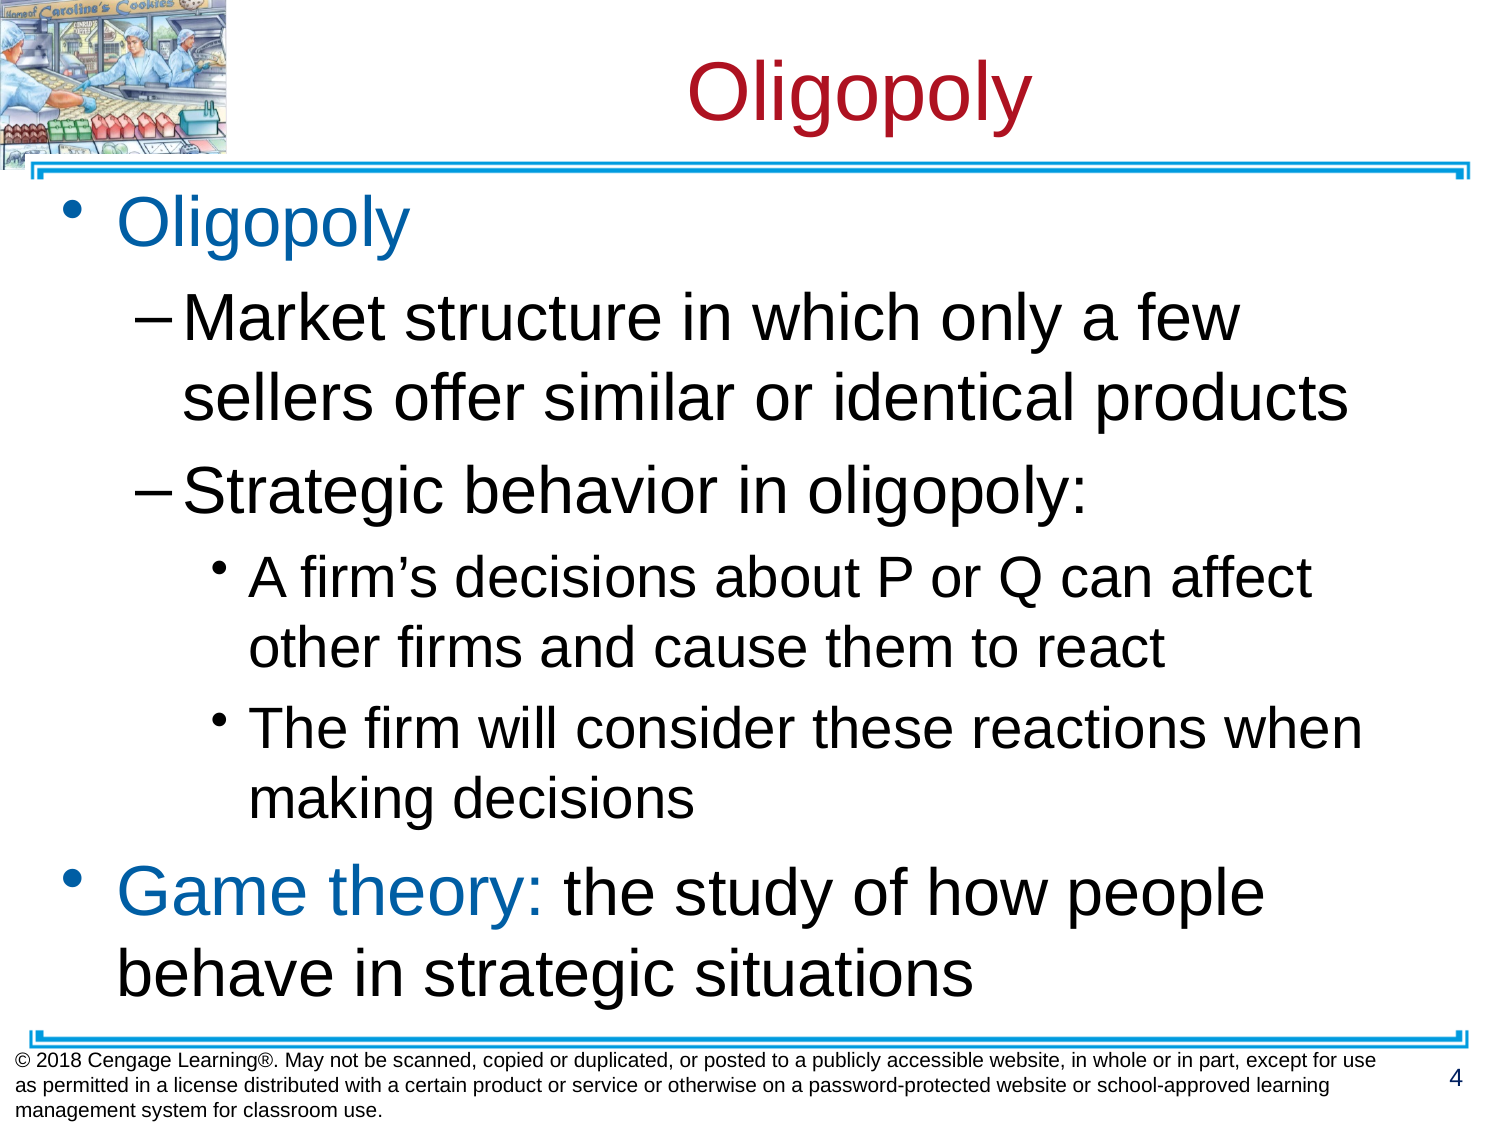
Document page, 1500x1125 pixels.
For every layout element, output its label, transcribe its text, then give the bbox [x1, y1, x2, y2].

footer © 2018 Cengage Learning®. May not be scanned, copied or duplicated, or posted to a publicly accessible website, in whole or in part, except for use as permitted in a license distributed with a certain product or service or otherwise on a password-protected website or school-approved learning management system for classroom use. [0, 1043, 1412, 1125]
picture [0, 0, 1475, 186]
slide_number 4 [1412, 1052, 1500, 1117]
picture [1455, 1024, 1475, 1053]
list Oligopoly Market structure in which only a few sellers offer similar or identical products Strategic behavior in oligopoly: A firm’s decisions about P or Q can affect other firms and cause them to react The firm will consider these reactions when making decisions Game theory: the study of how people behave in strategic situations [45, 168, 1455, 1055]
title Oligopoly [219, 16, 1500, 158]
picture [25, 1024, 45, 1043]
